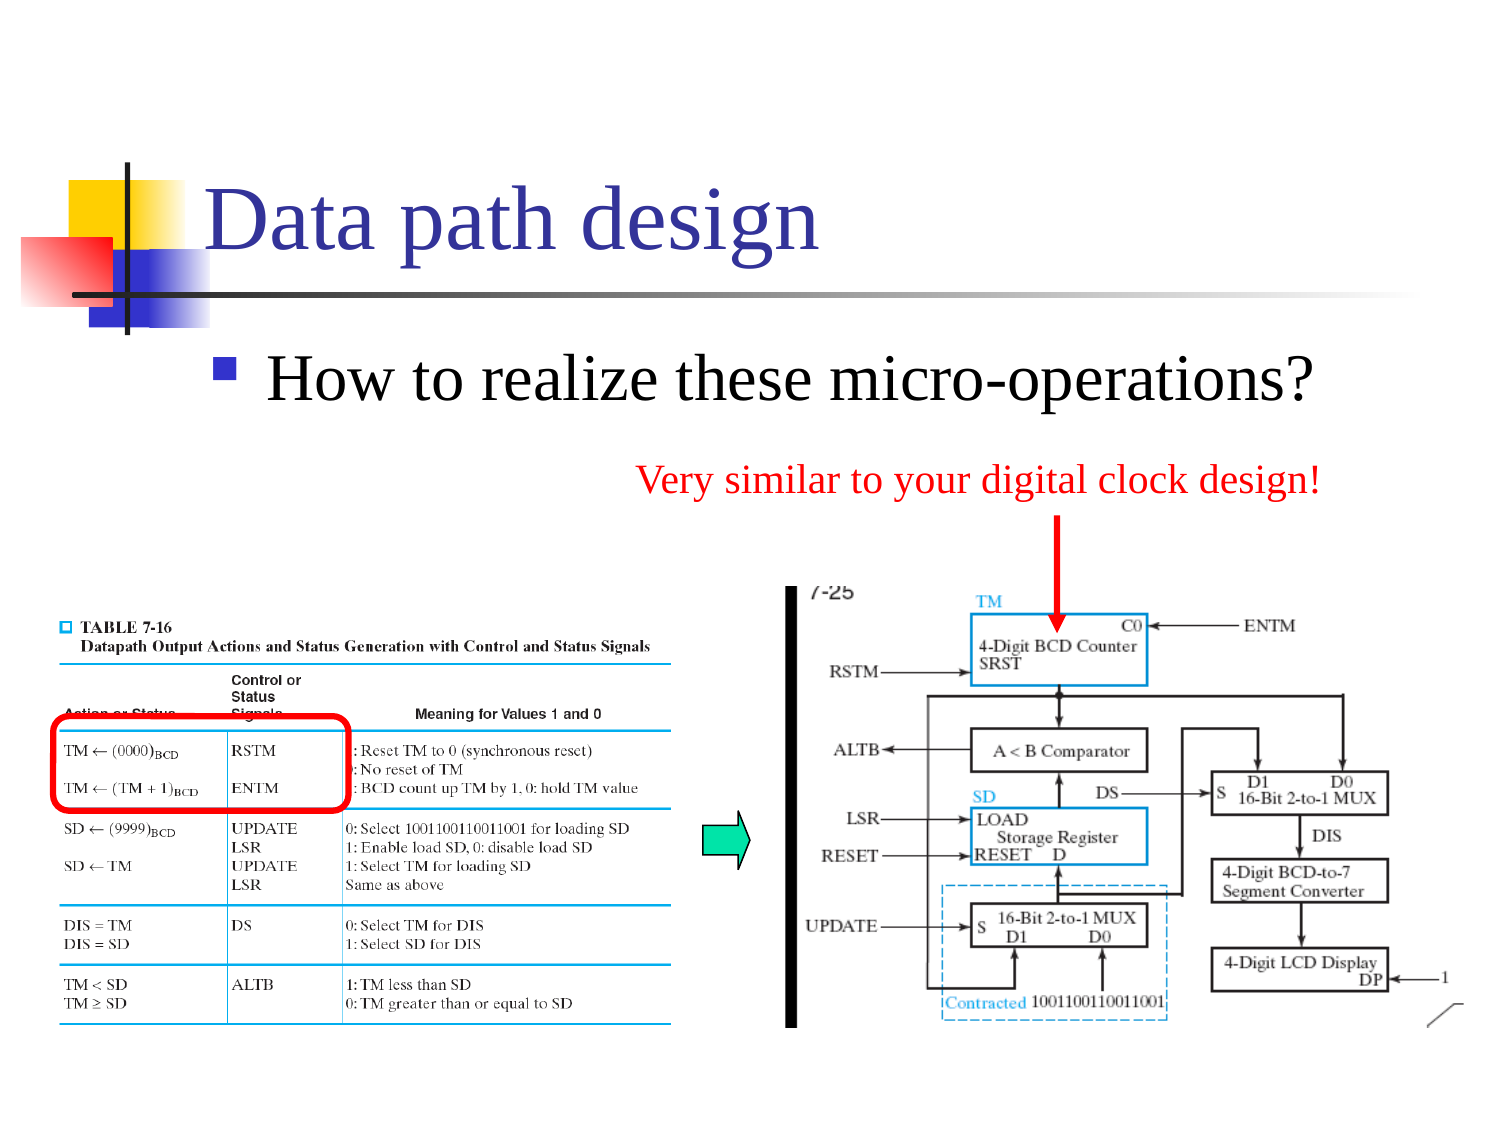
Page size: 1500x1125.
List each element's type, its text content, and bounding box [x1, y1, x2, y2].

text_box Very similar to your digital clock design! [620, 444, 1338, 509]
picture [52, 609, 680, 1029]
picture [785, 585, 1464, 1028]
title Data path design [188, 35, 1468, 275]
text_box [702, 810, 750, 870]
list How to realize these micro-operations? [194, 326, 1470, 468]
